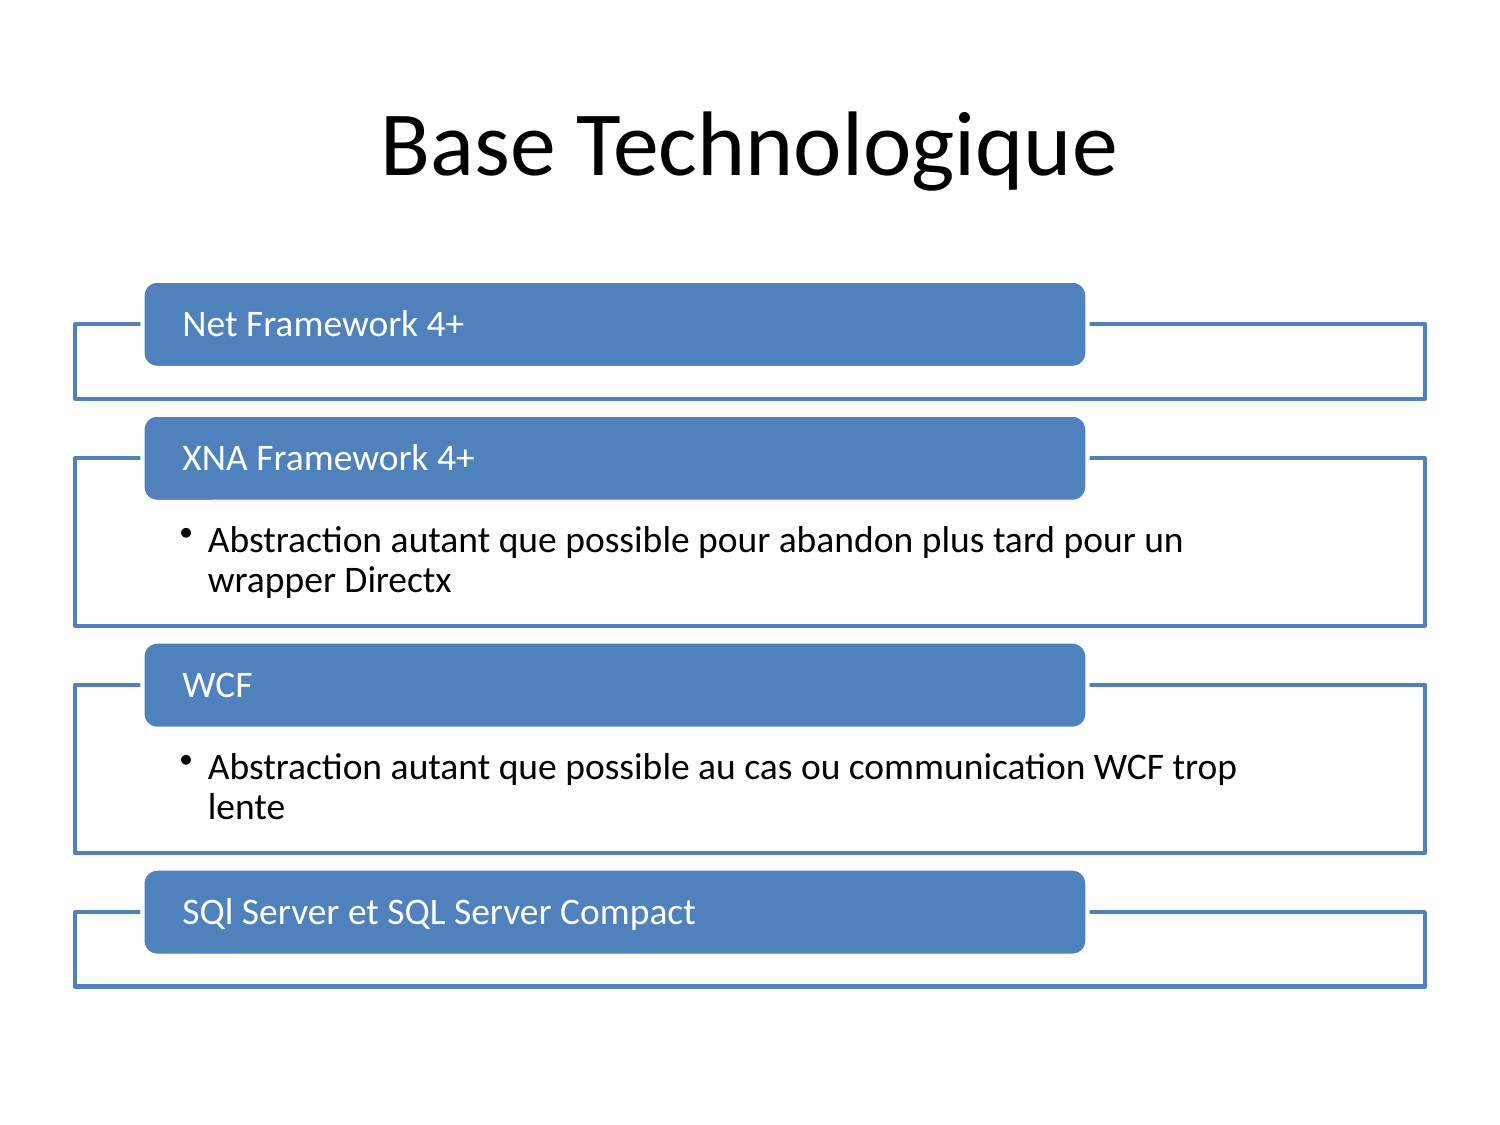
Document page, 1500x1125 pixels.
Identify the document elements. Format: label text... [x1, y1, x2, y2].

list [74, 262, 1426, 1006]
title Base Technologique [75, 45, 1425, 233]
